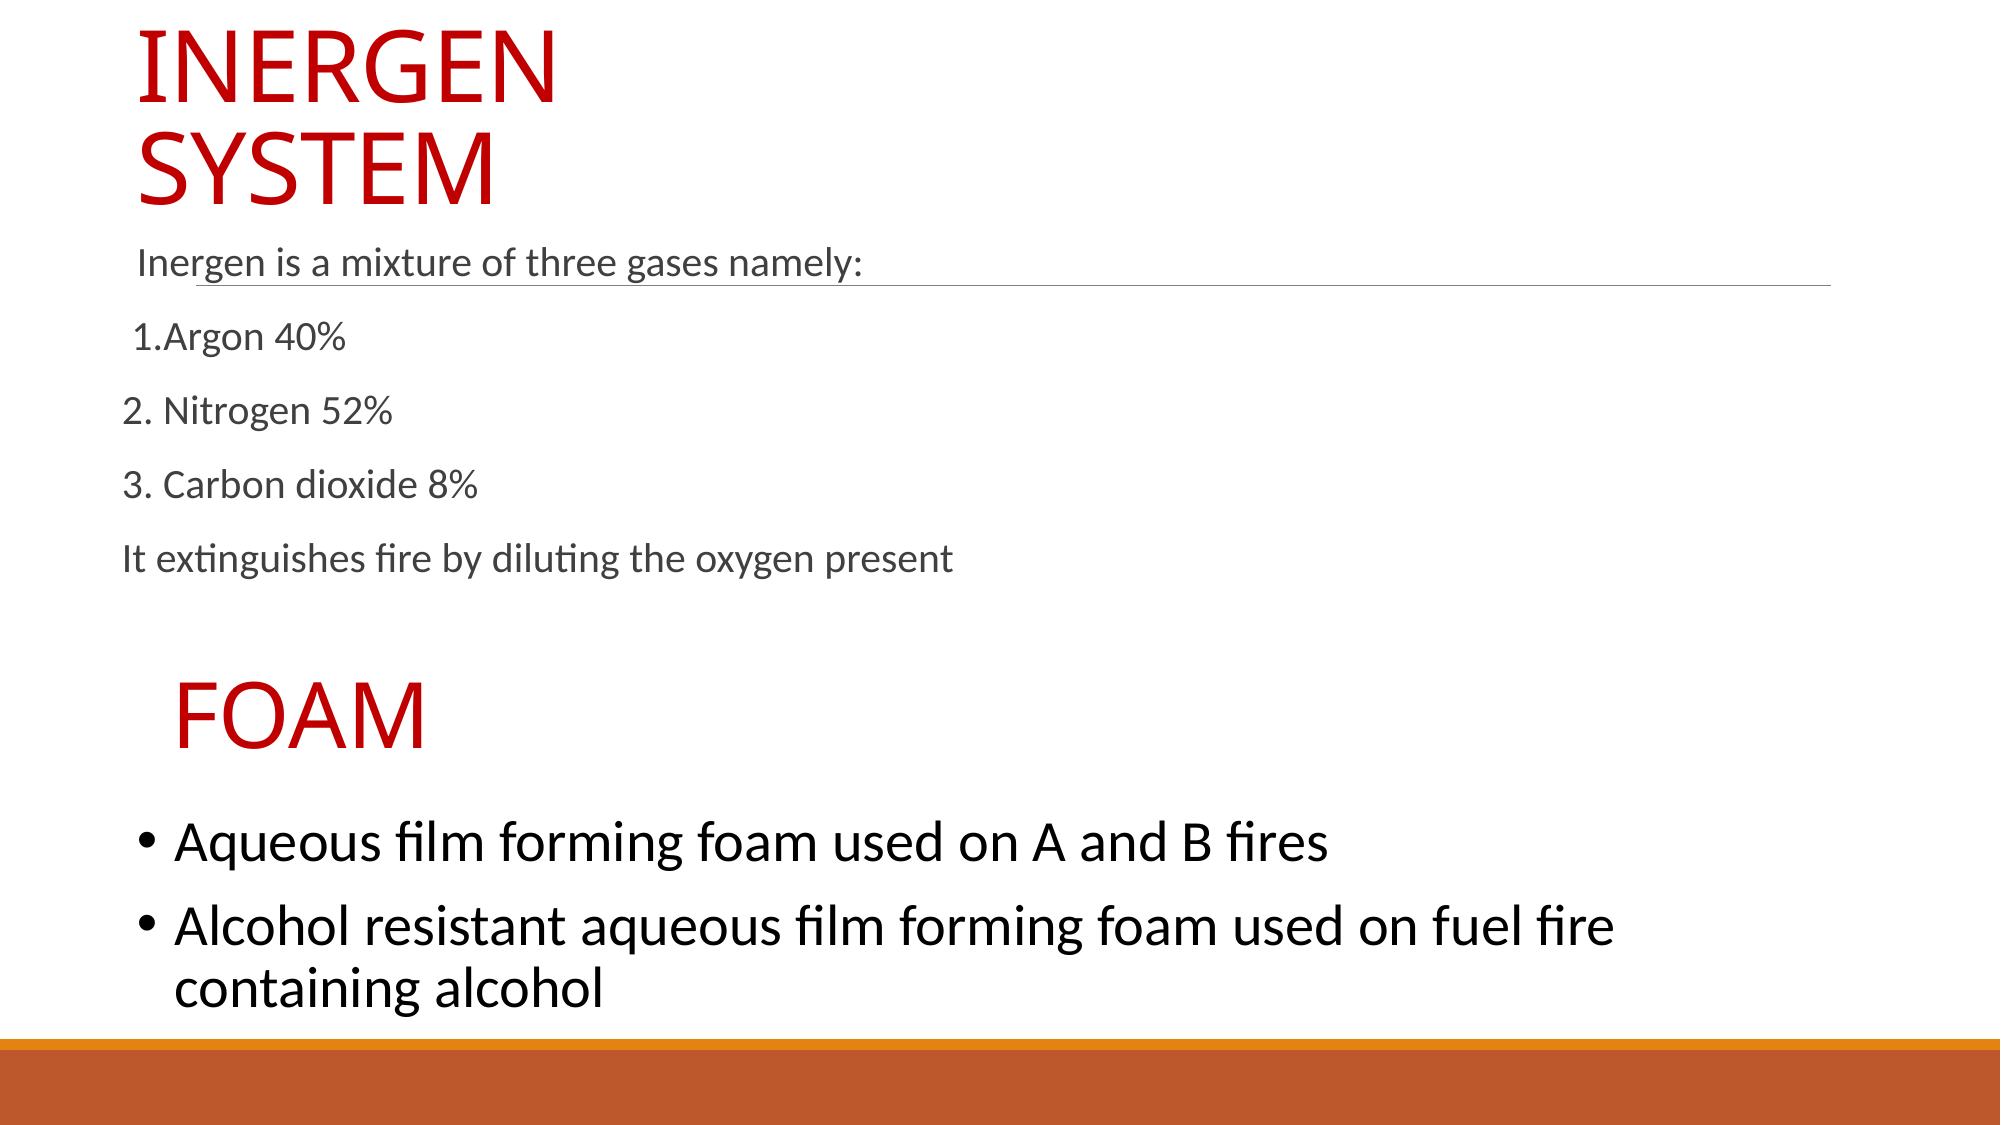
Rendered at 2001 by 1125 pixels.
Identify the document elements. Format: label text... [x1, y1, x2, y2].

title INERGEN SYSTEM [121, 10, 957, 232]
text_box Aqueous film forming foam used on A and B fires Alcohol resistant aqueous film forming foam used on fuel fire containing alcohol [121, 803, 1823, 1067]
text_box FOAM [156, 661, 804, 776]
list Inergen is a mixture of three gases namely: 1.Argon 40% 2. Nitrogen 52% 3. Carbon dioxide 8% It extinguishes fire by diluting the oxygen present [121, 232, 1823, 733]
